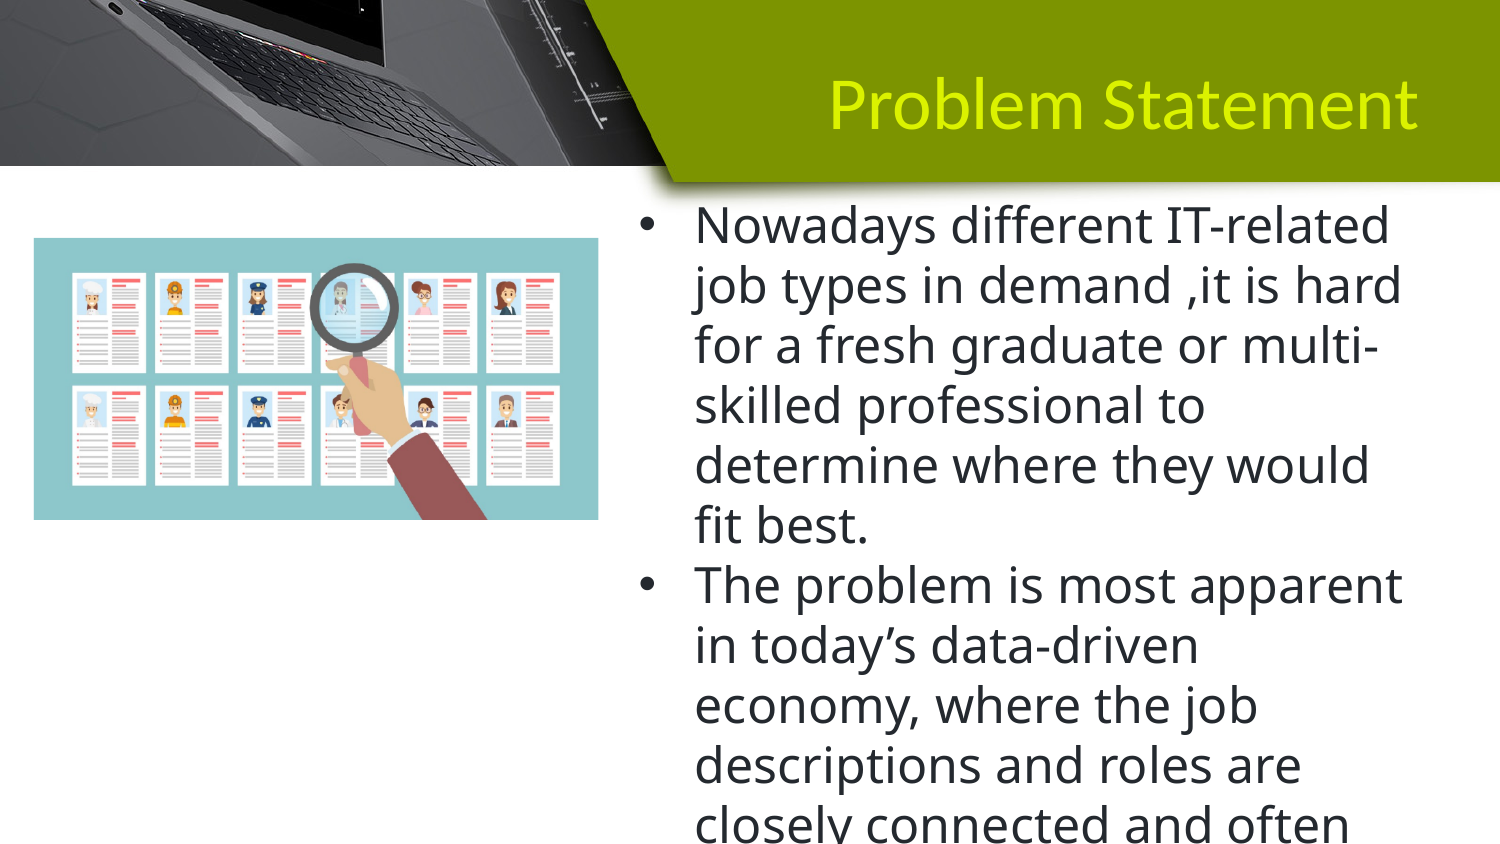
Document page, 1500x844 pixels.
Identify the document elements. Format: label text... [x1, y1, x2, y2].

text_box Nowadays different IT-related job types in demand ,it is hard for a fresh graduate or multi-skilled professional to determine where they would fit best. The problem is most apparent in today’s data-driven economy, where the job descriptions and roles are closely connected and often overlapping. [623, 185, 1435, 844]
title Problem Statement [79, 36, 1435, 162]
picture [0, 0, 1500, 844]
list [27, 228, 605, 528]
